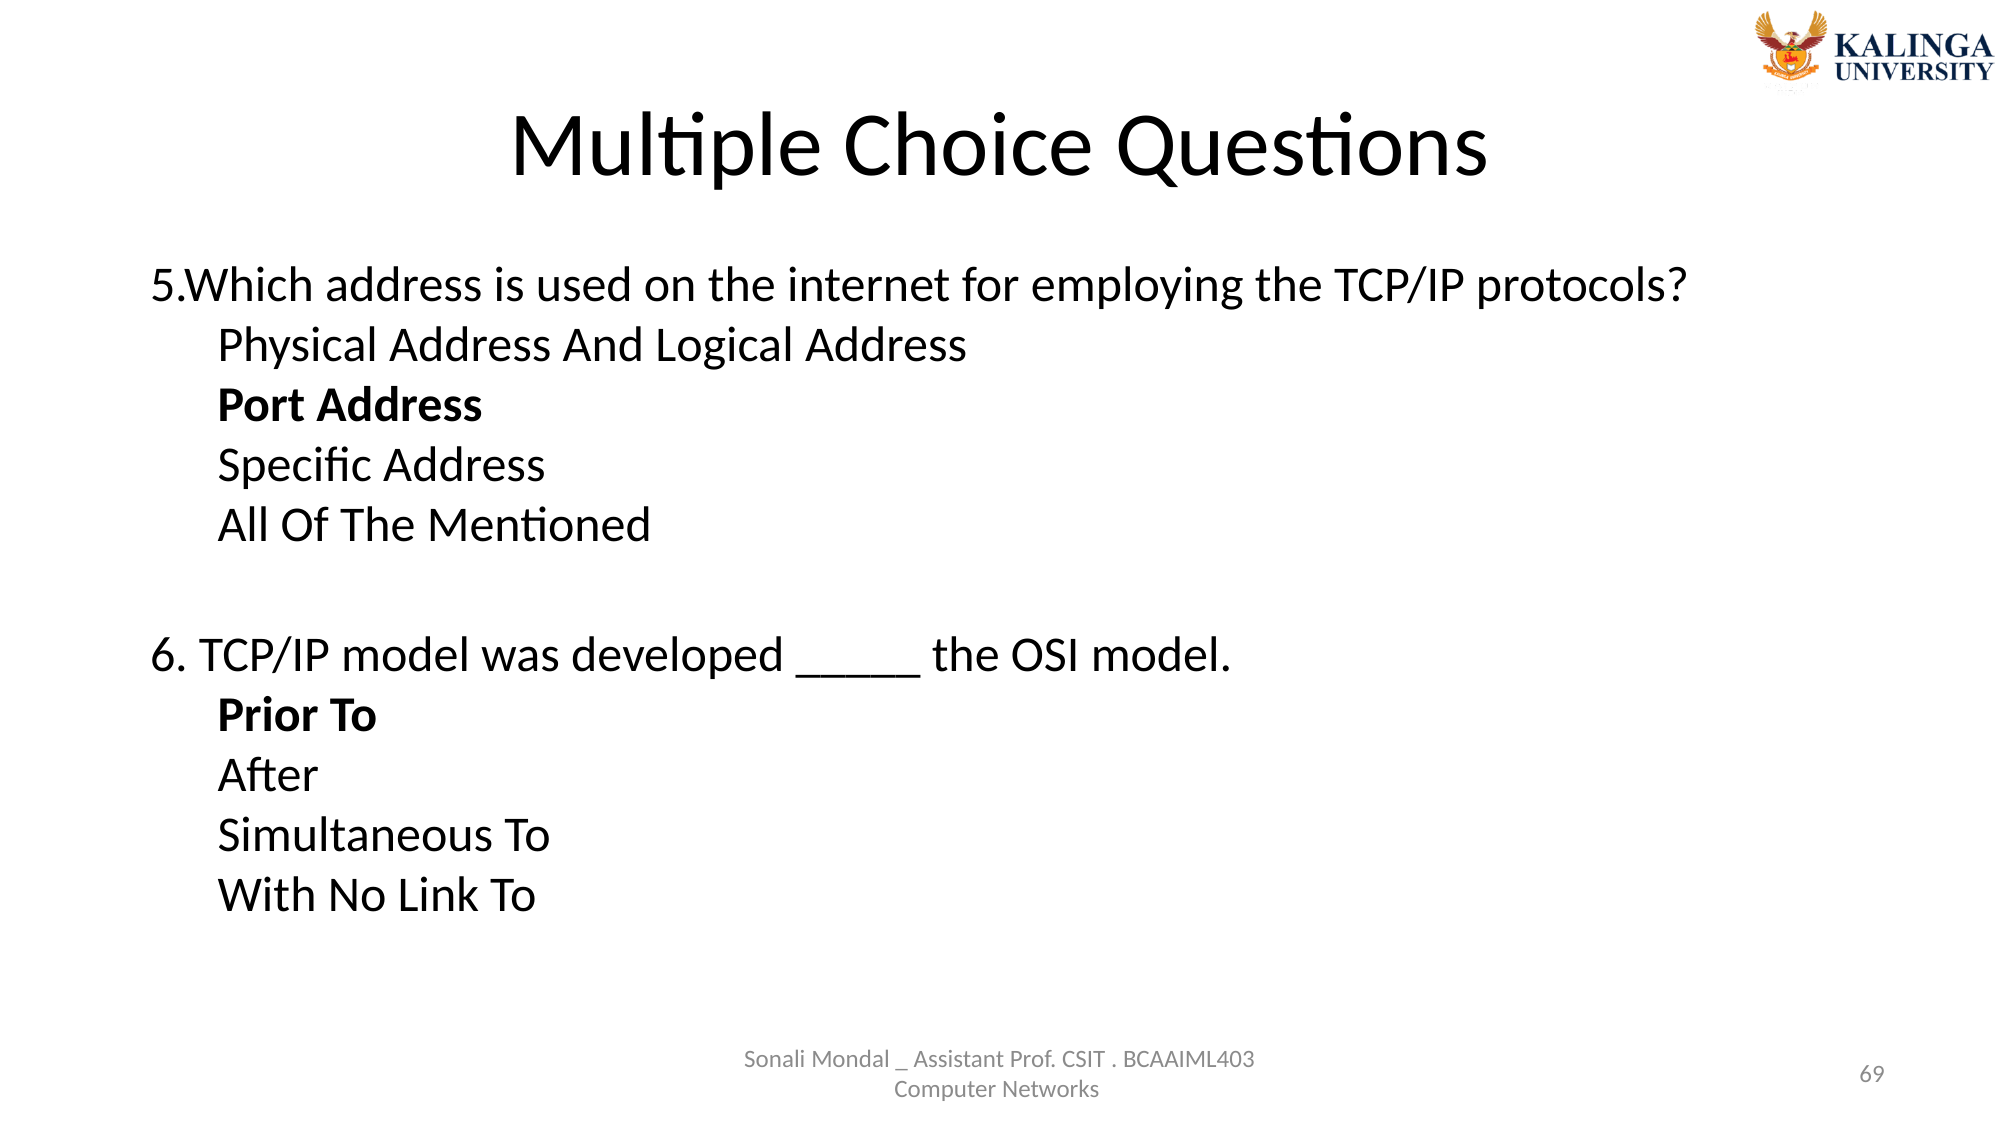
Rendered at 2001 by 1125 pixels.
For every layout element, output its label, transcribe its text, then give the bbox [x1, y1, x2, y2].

slide_number 69 [1433, 1042, 1900, 1103]
picture [1663, 5, 2001, 99]
list 5.Which address is used on the internet for employing the TCP/IP protocols? Physical Address And Logical Address Port Address Specific Address All Of The Mentioned 6. TCP/IP model was developed _____ the OSI model. Prior To After Simultaneous To With No Link To [134, 243, 1860, 958]
footer Sonali Mondal _ Assistant Prof. CSIT . BCAAIML403 Computer Networks [683, 1042, 1317, 1103]
title Multiple Choice Questions [99, 45, 1900, 233]
